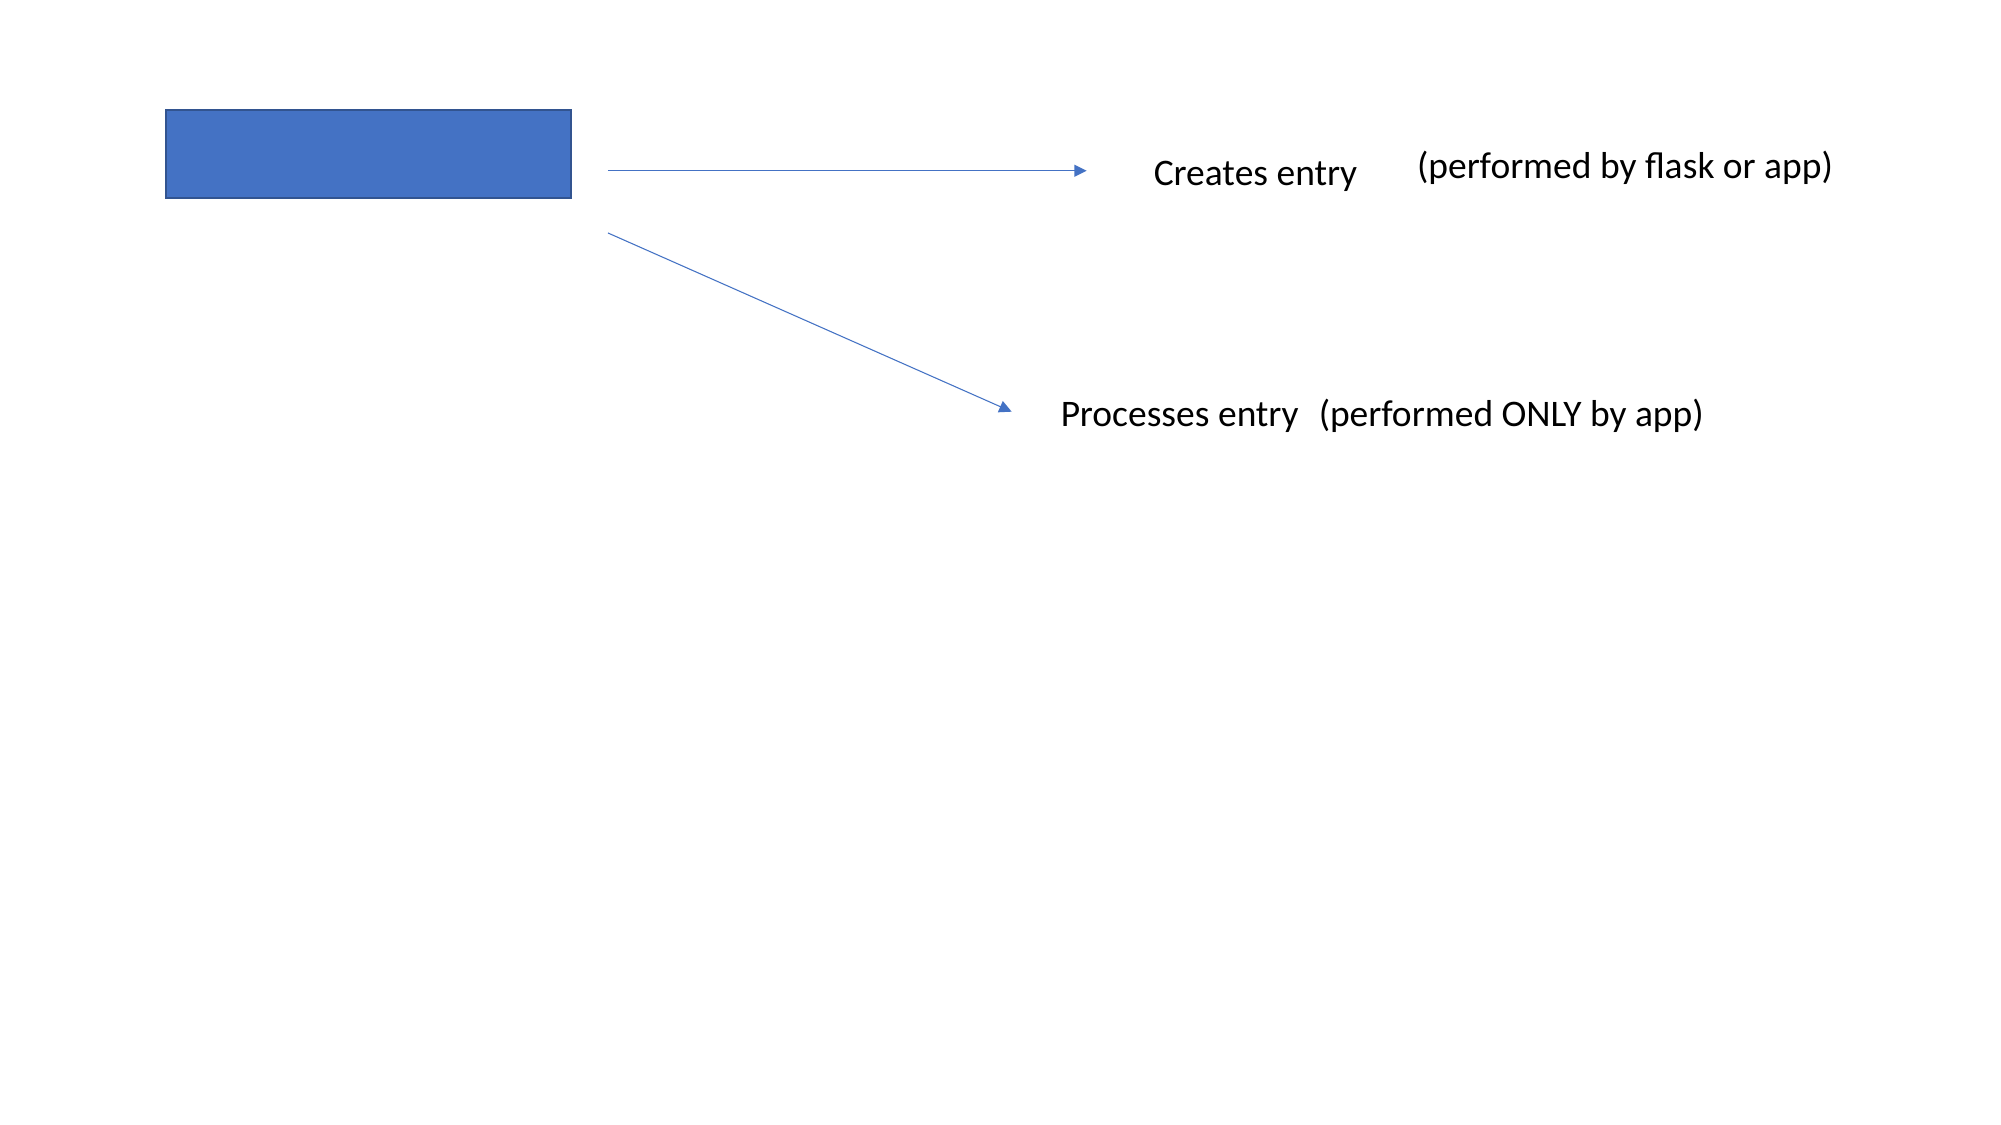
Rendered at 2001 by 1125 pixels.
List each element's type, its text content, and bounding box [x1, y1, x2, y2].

text_box Processes entry [1045, 381, 1304, 442]
text_box Creates entry [1138, 140, 1373, 201]
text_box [607, 232, 1012, 412]
text_box (performed ONLY by app) [1304, 381, 1720, 442]
text_box (performed by flask or app) [1402, 133, 1849, 194]
text_box [165, 109, 572, 199]
